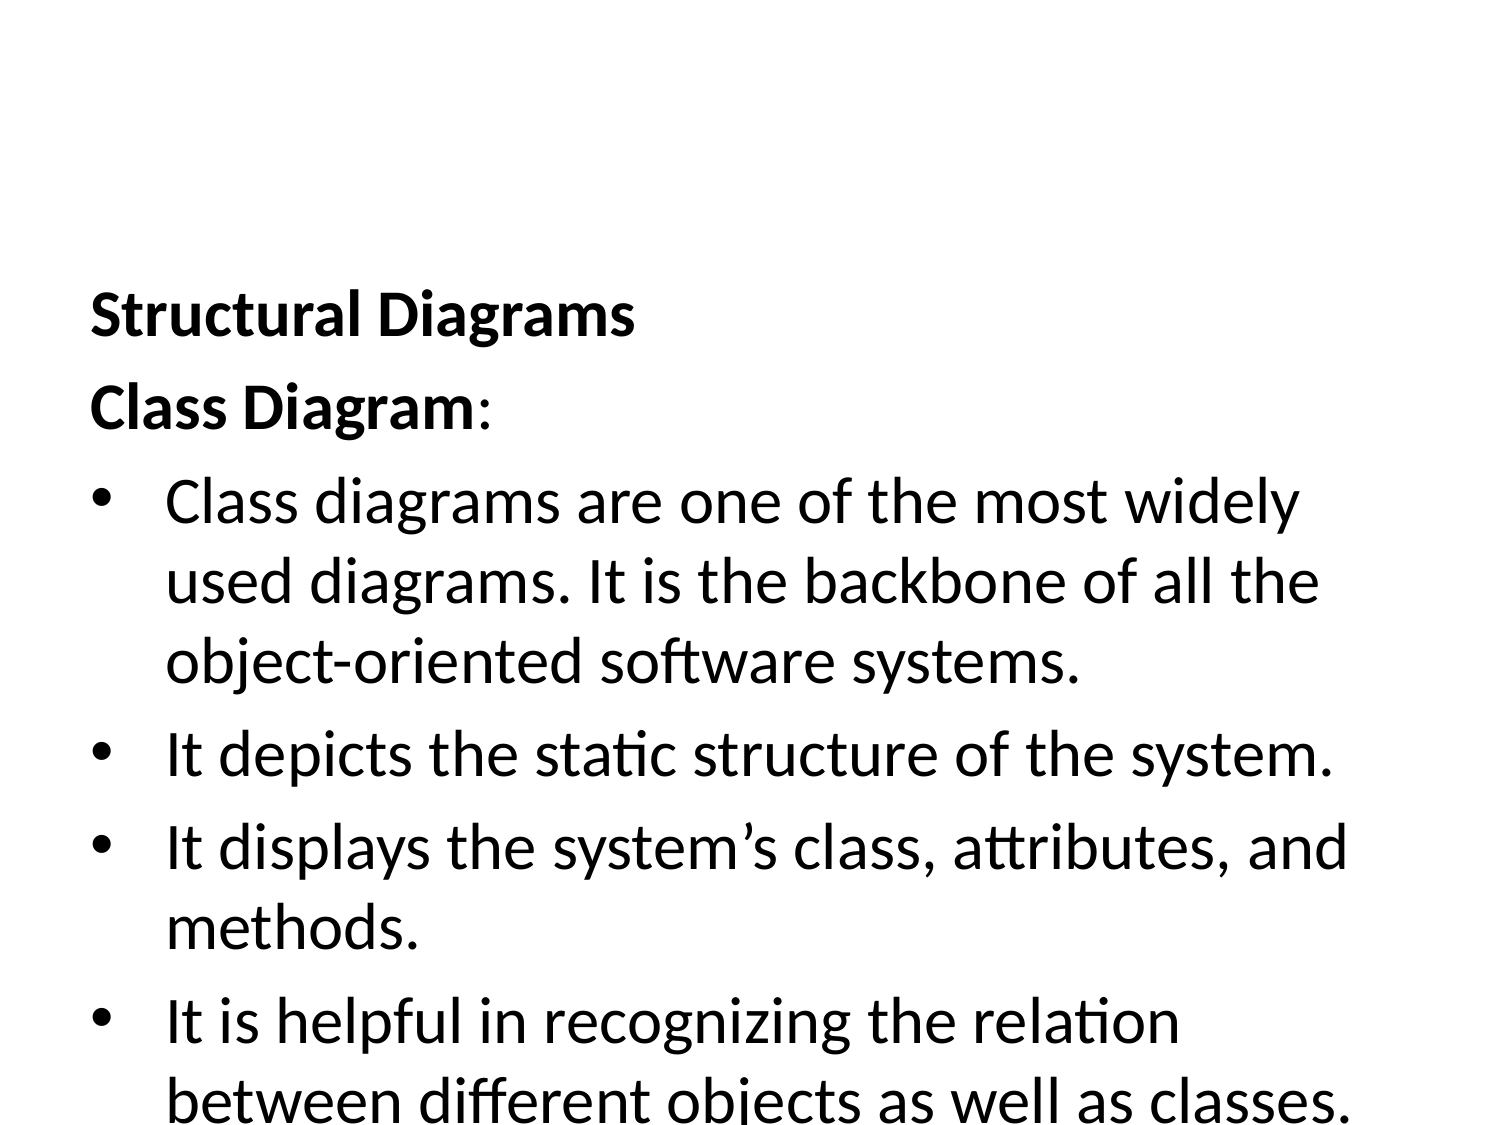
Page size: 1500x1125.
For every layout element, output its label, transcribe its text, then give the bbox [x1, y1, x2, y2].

list Structural Diagrams Class Diagram: Class diagrams are one of the most widely used diagrams. It is the backbone of all the object-oriented software systems. It depicts the static structure of the system. It displays the system’s class, attributes, and methods. It is helpful in recognizing the relation between different objects as well as classes. [75, 262, 1425, 1005]
